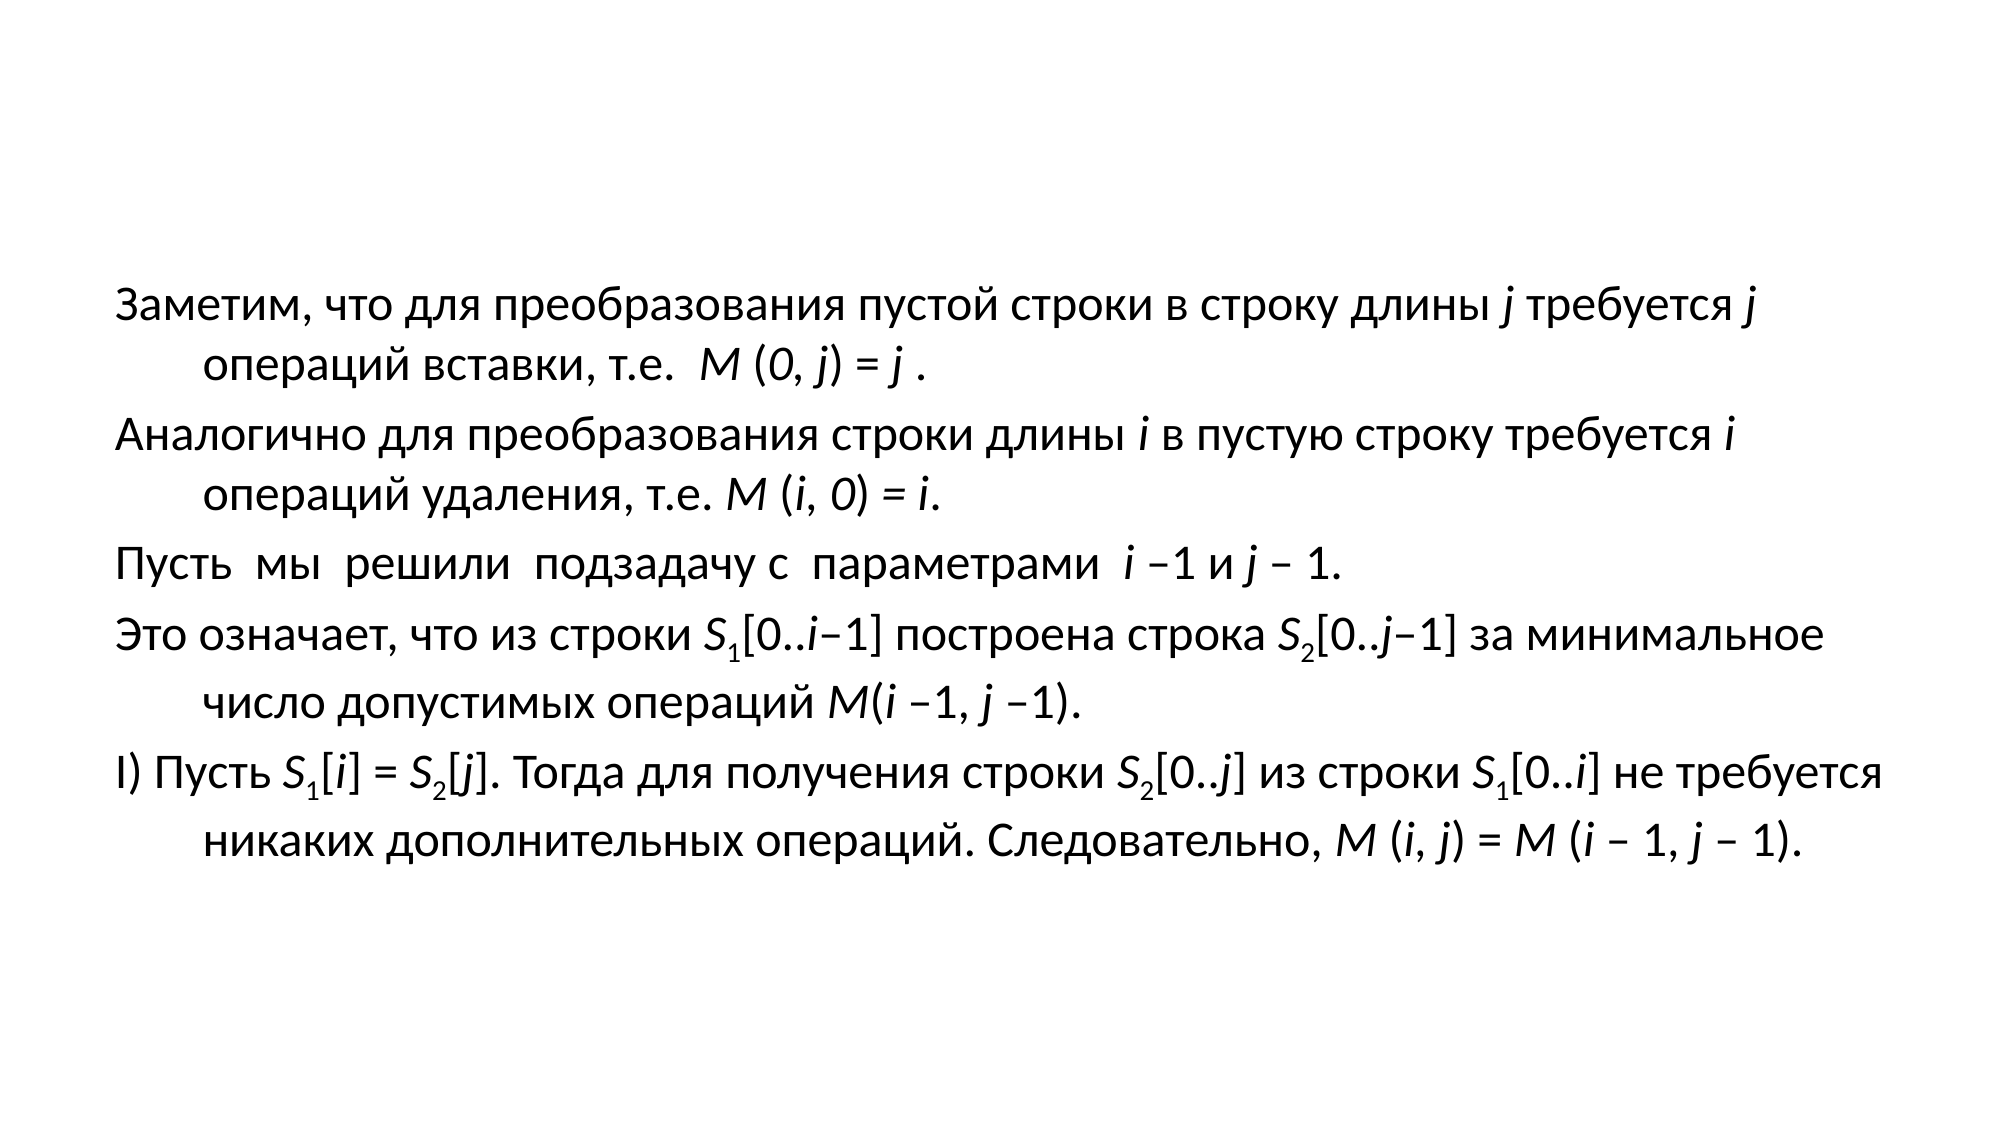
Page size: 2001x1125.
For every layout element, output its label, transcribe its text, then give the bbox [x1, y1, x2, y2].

list Заметим, что для преобразования пустой строки в строку длины j требуется j операций вставки, т.е. M (0, j) = j . Аналогично для преобразования строки длины i в пустую строку требуется i операций удаления, т.е. M (i, 0) = i. Пусть мы решили подзадачу c параметрами i –1 и j – 1. Это означает, что из строки S1[0..i–1] построена строка S2[0..j–1] за минимальное число допустимых операций M(i –1, j –1). I) Пусть S1[i] = S2[j]. Тогда для получения строки S2[0..j] из строки S1[0..i] не требуется никаких дополнительных операций. Следовательно, M (i, j) = M (i – 1, j – 1). [99, 262, 1900, 1005]
